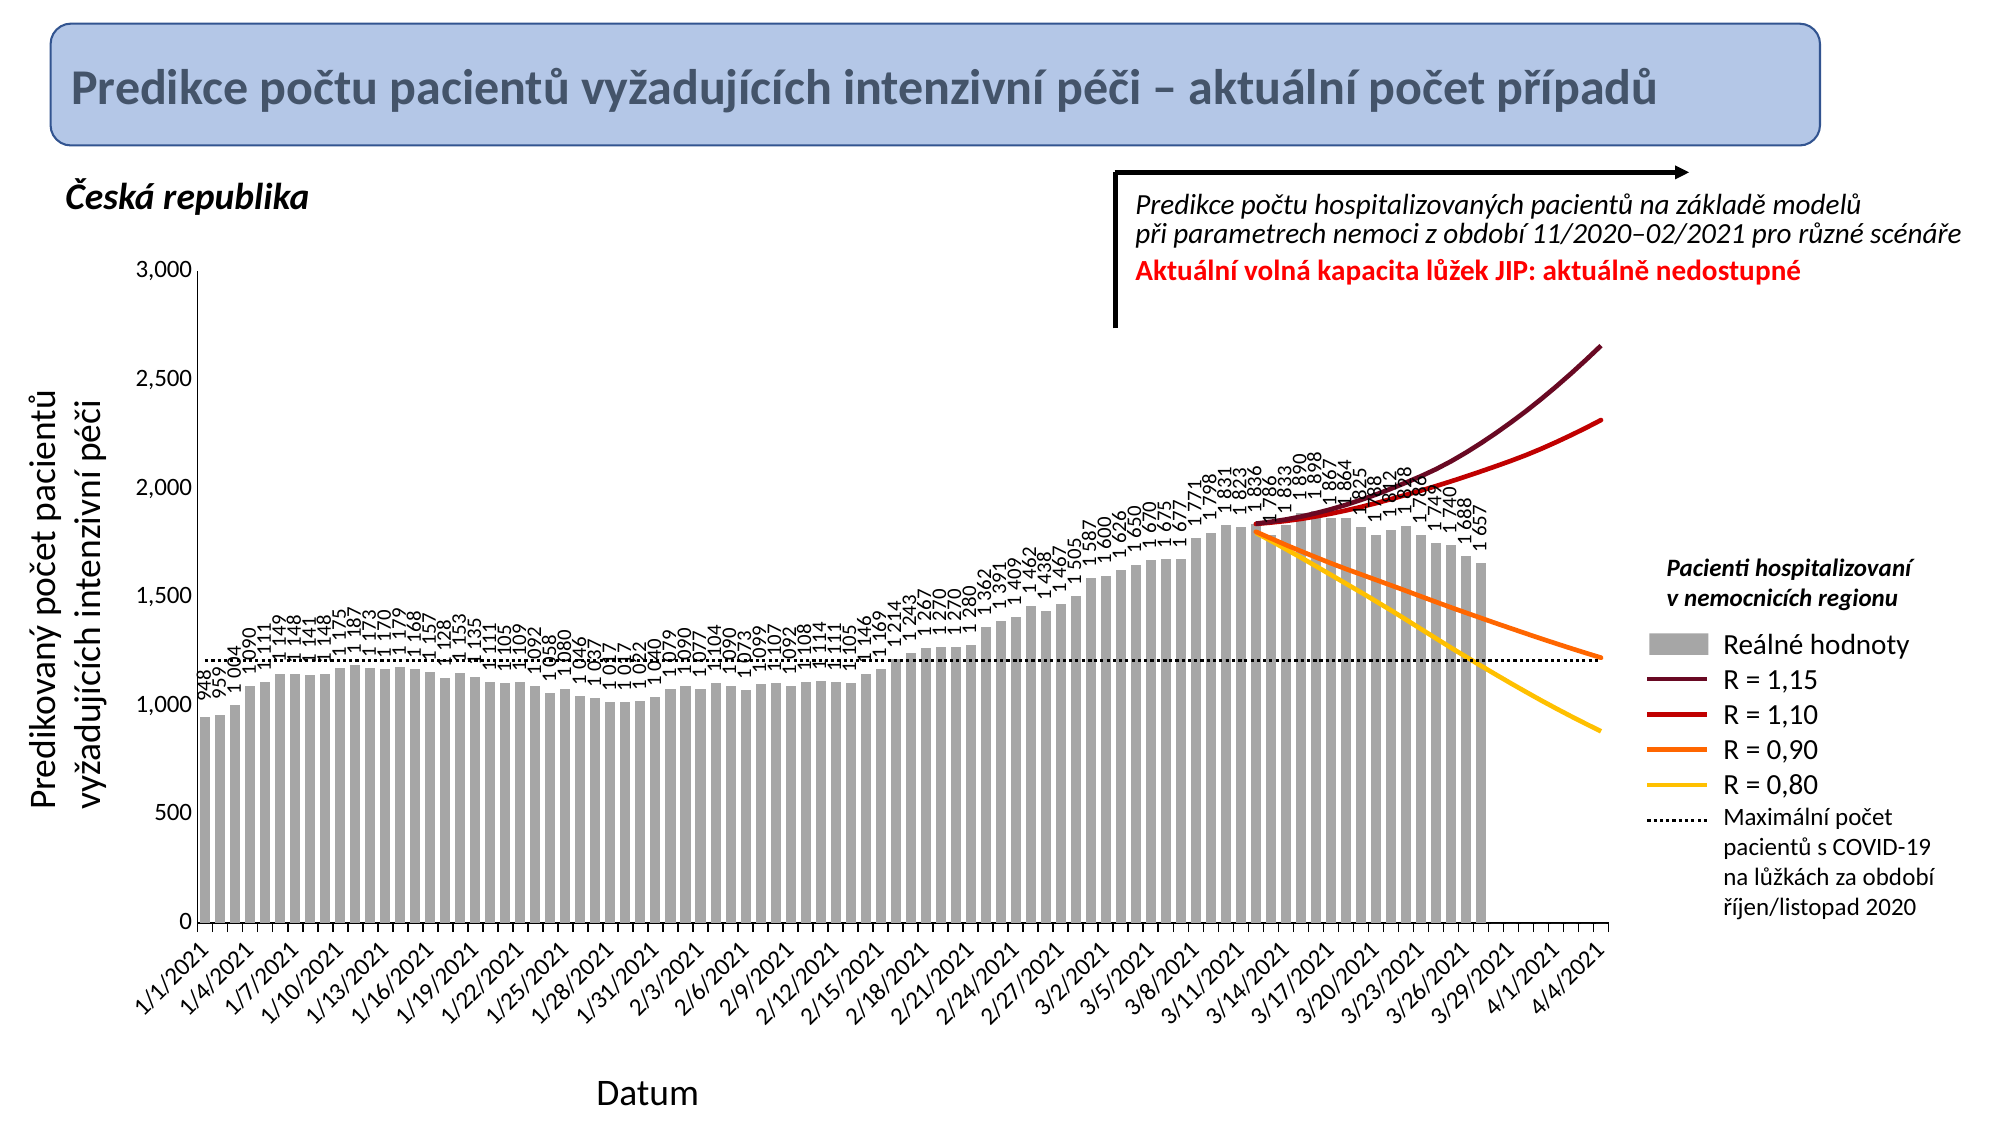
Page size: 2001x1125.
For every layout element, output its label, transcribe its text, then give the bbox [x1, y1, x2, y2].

text_box Česká republika [50, 164, 335, 225]
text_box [1647, 618, 1960, 932]
table_header Predikce počtu hospitalizovaných pacientů na základě modelů při parametrech nemoci z období 11/2020–02/2021 pro různé scénáře [1690, 180, 1977, 245]
text_box Predikovaný počet pacientů vyžadujících intenzivní péči [10, 374, 91, 825]
text_box Datum [581, 1067, 715, 1121]
text_box Predikce počtu pacientů vyžadujících intenzivní péči – aktuální počet případů [49, 22, 1822, 147]
chart [91, 245, 2000, 1067]
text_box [1114, 172, 1690, 329]
